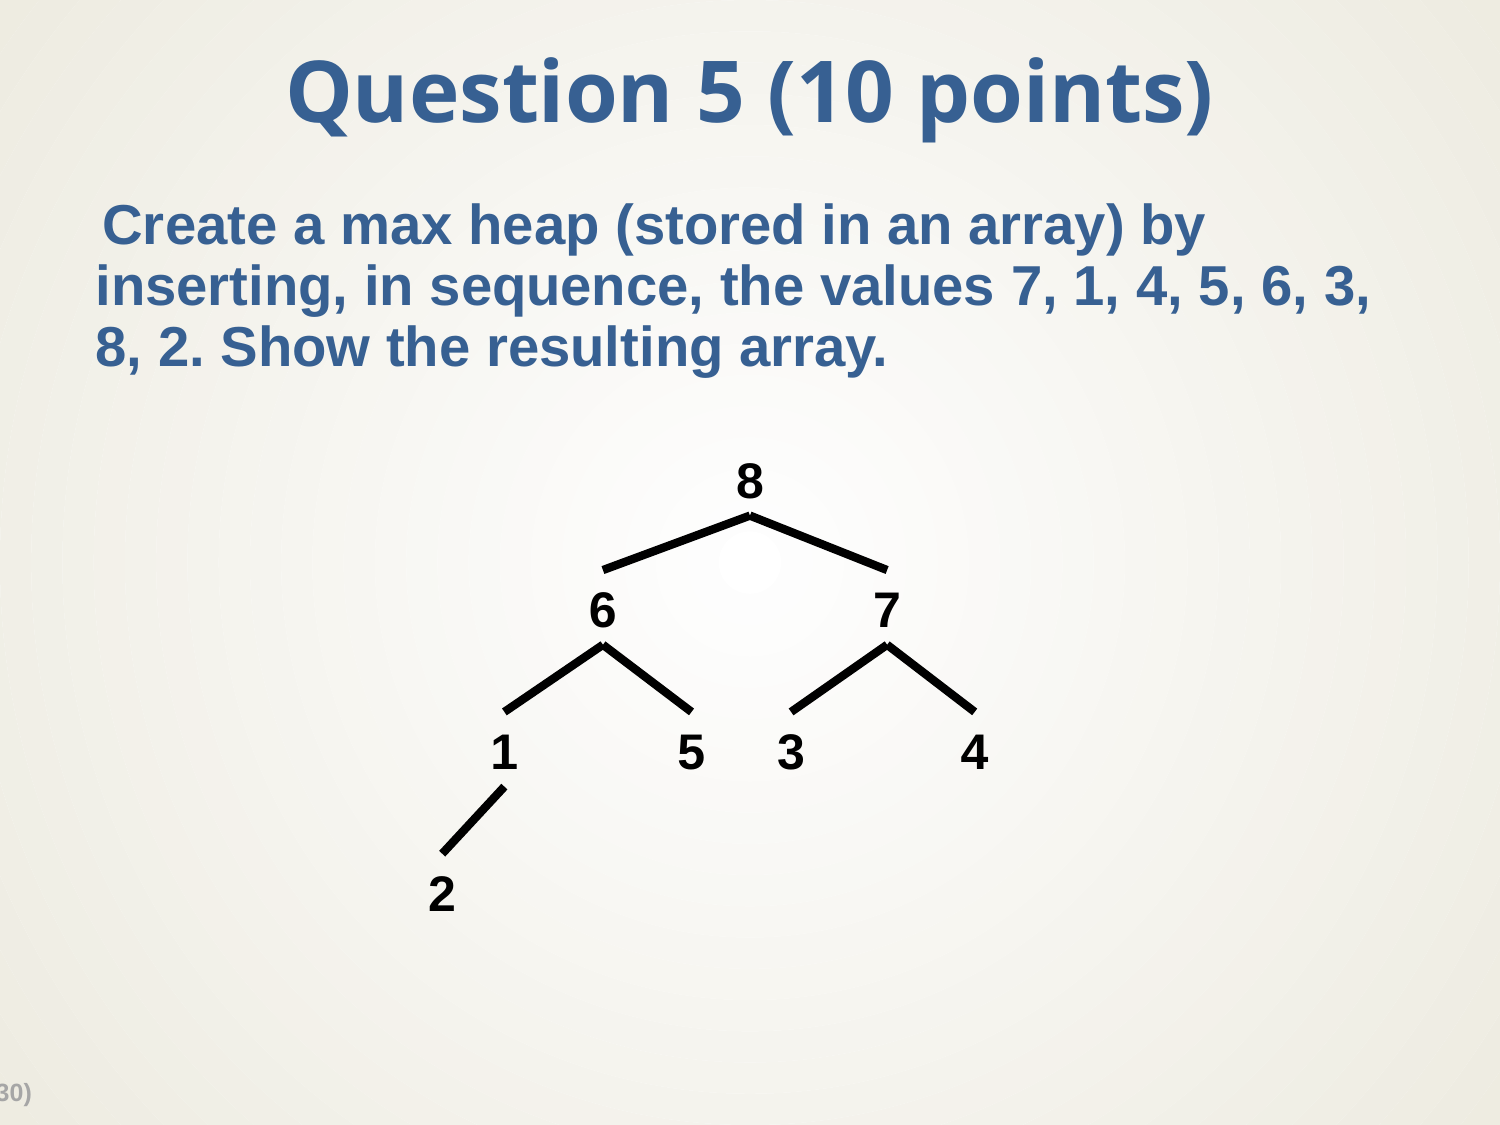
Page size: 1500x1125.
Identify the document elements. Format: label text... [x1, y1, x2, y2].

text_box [602, 516, 748, 571]
text_box 3 [762, 711, 820, 787]
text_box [886, 645, 975, 713]
text_box 6 [574, 570, 632, 644]
text_box 4 [945, 711, 1004, 787]
text_box 8 [721, 440, 779, 515]
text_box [441, 787, 505, 854]
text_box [602, 645, 692, 713]
text_box 1 [475, 711, 534, 787]
list Create a max heap (stored in an array) by inserting, in sequence, the values 7, 1, 4, 5, 6, 3, 8, 2. Show the resulting array. [56, 187, 1444, 1036]
text_box 5 [662, 711, 721, 787]
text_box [749, 516, 888, 571]
text_box 2 [413, 853, 471, 929]
title Question 5 (10 points) [0, 24, 1500, 166]
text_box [504, 645, 601, 713]
text_box 7 [858, 570, 916, 644]
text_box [790, 645, 885, 713]
